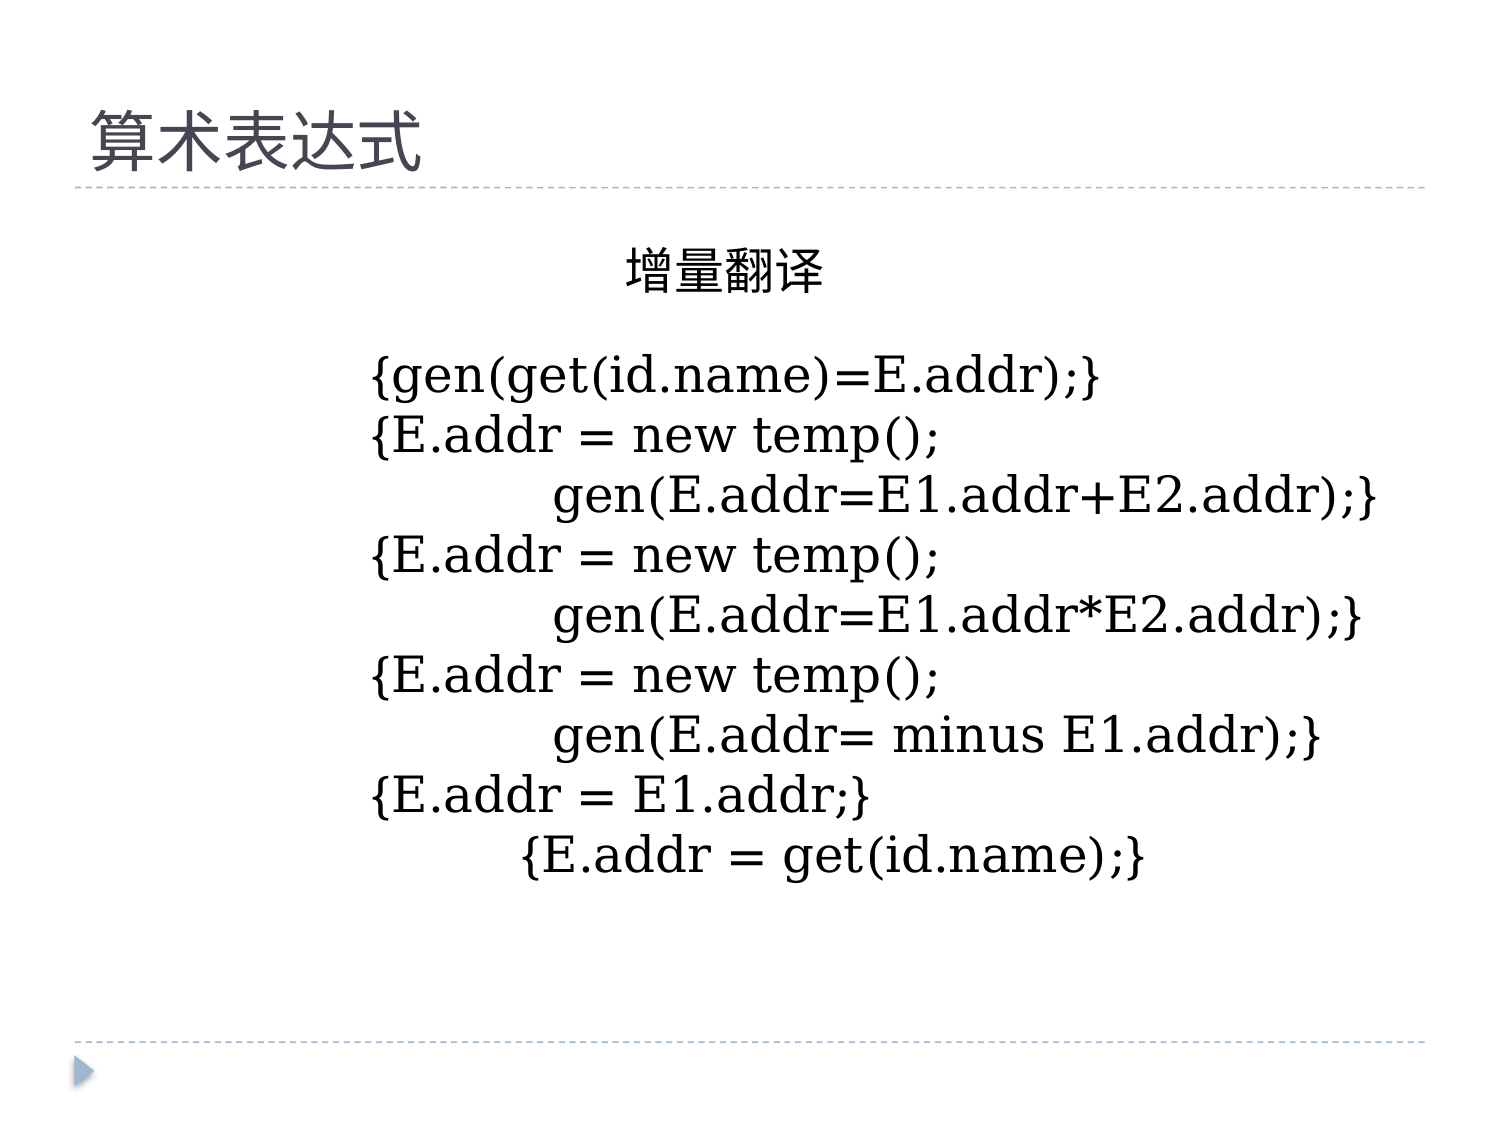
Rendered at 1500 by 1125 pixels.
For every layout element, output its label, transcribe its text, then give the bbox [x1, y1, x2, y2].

slide_number [1050, 1042, 1426, 1103]
title 算术表达式 [74, 24, 1426, 188]
text_box 增量翻译 [610, 231, 840, 307]
